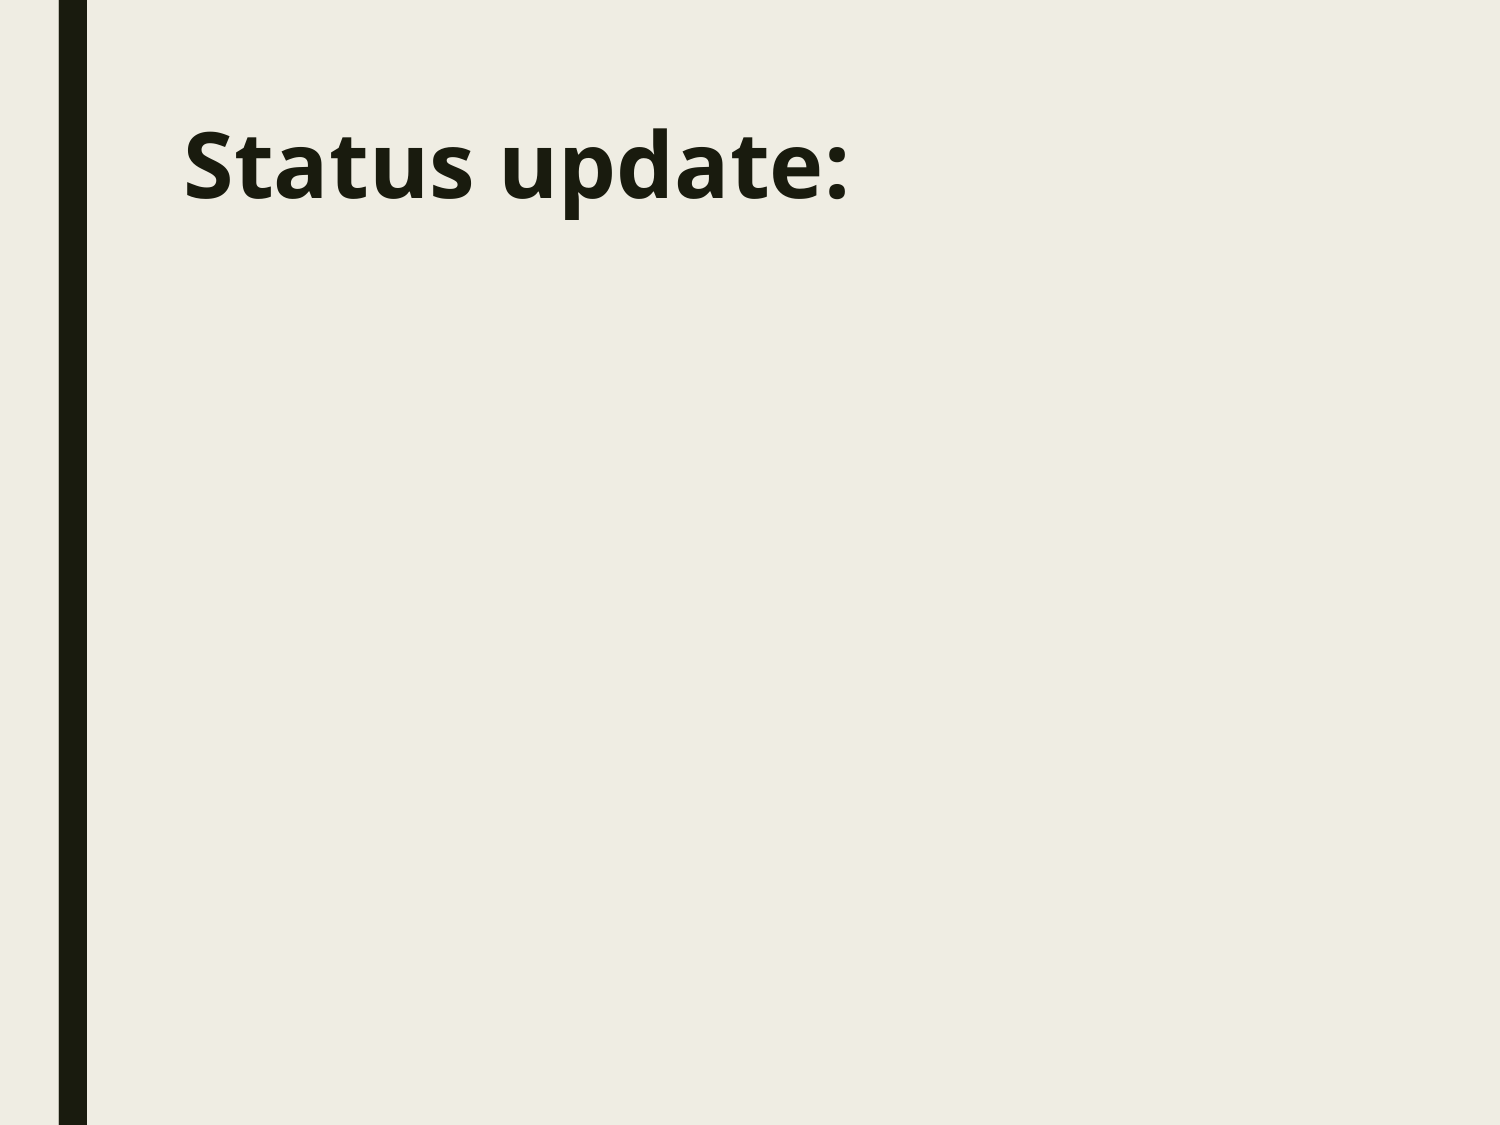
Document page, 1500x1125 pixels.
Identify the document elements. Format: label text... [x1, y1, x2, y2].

title Status update: [168, 112, 1351, 357]
